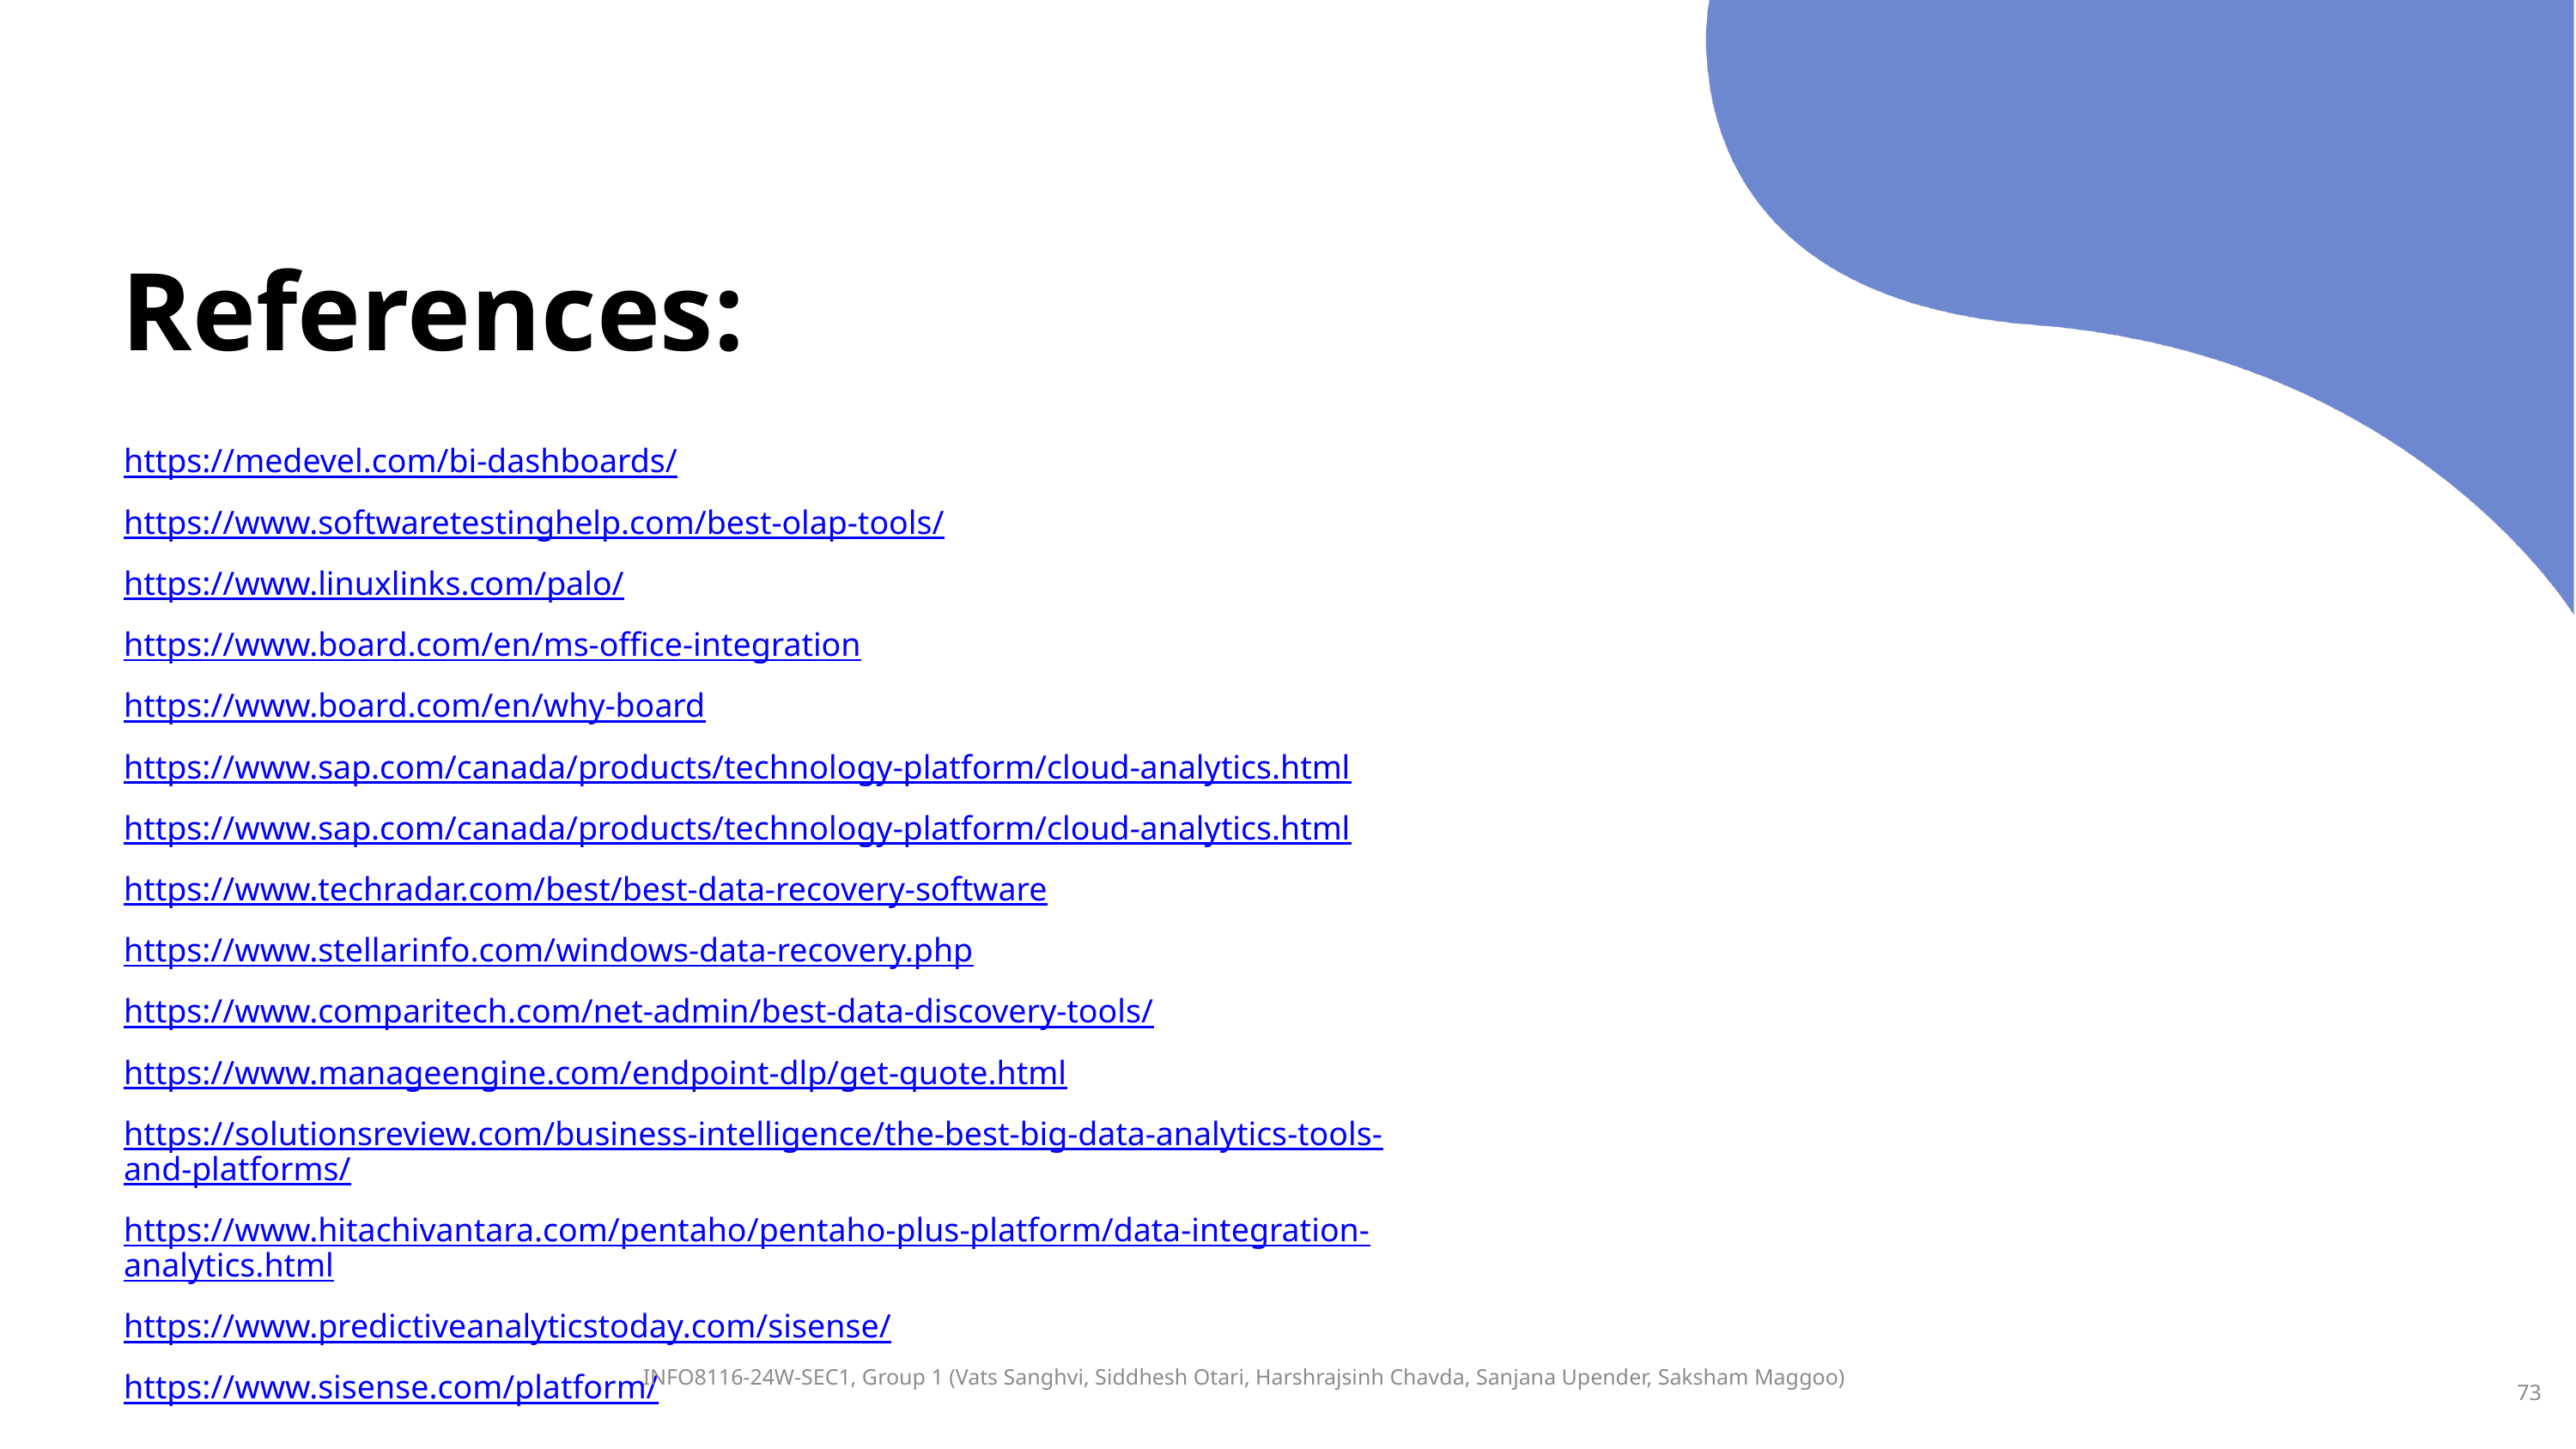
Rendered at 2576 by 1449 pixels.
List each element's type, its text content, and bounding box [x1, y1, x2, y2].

title References: [108, 203, 807, 411]
text_box https://medevel.com/bi-dashboards/ https://www.softwaretestinghelp.com/best-olap-tools/ https://www.linuxlinks.com/palo/ https://www.board.com/en/ms-office-integration https://www.board.com/en/why-board https://www.sap.com/canada/products/technology-platform/cloud-analytics.html https://www.sap.com/canada/products/technology-platform/cloud-analytics.html https://www.techradar.com/best/best-data-recovery-software https://www.stellarinfo.com/windows-data-recovery.php https://www.comparitech.com/net-admin/best-data-discovery-tools/ https://www.manageengine.com/endpoint-dlp/get-quote.html https://solutionsreview.com/business-intelligence/the-best-big-data-analytics-tools-and-platforms/ https://www.hitachivantara.com/pentaho/pentaho-plus-platform/data-integration-analytics.html https://www.predictiveanalyticstoday.com/sisense/ https://www.sisense.com/platform/ [111, 431, 1400, 1347]
text_box [1651, 0, 2574, 615]
text_box INFO8116-24W-SEC1, Group 1 (Vats Sanghvi, Siddhesh Otari, Harshrajsinh Chavda, Sanjana Upender, Saksham Maggoo) [574, 1350, 1917, 1403]
slide_number 73 [2254, 1367, 2555, 1420]
